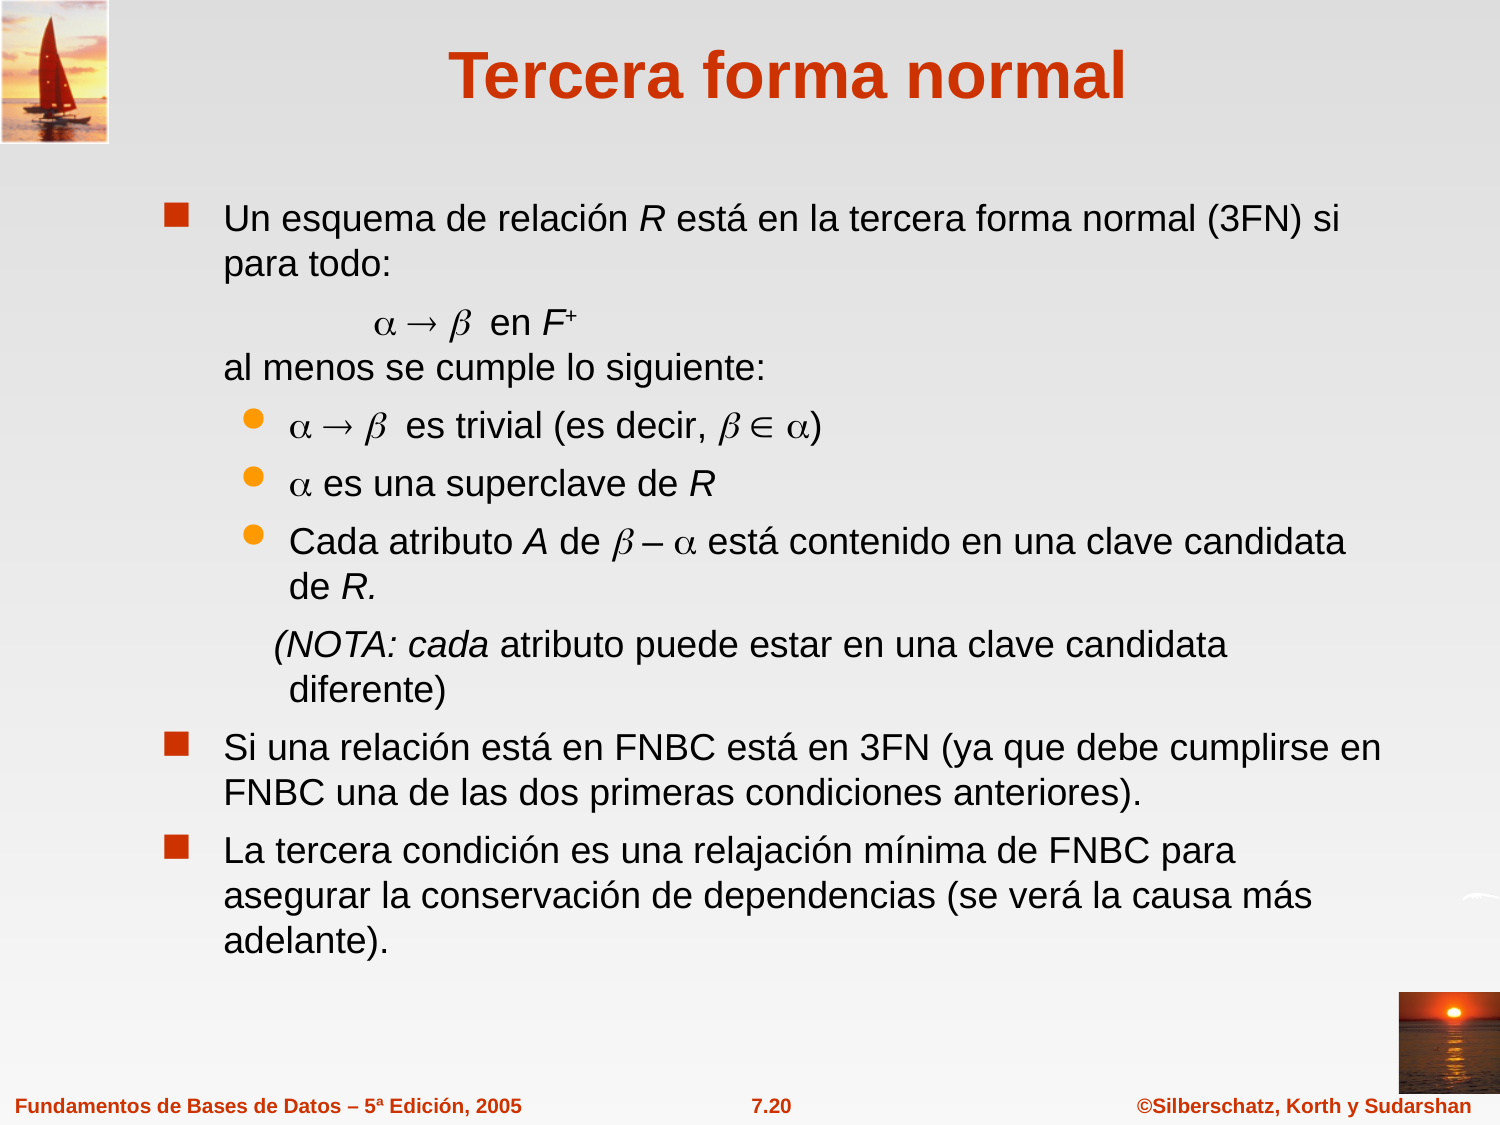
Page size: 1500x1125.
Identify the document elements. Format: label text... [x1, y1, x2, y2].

list Un esquema de relación R está en la tercera forma normal (3FN) si para todo:    en F+ al menos se cumple lo siguiente:    es trivial (es decir,   )  es una superclave de R Cada atributo A de  –  está contenido en una clave candidata de R. (NOTA: cada atributo puede estar en una clave candidata diferente) Si una relación está en FNBC está en 3FN (ya que debe cumplirse en FNBC una de las dos primeras condiciones anteriores). La tercera condición es una relajación mínima de FNBC para asegurar la conservación de dependencias (se verá la causa más adelante). [151, 186, 1410, 992]
picture [0, 0, 109, 144]
title Tercera forma normal [125, 18, 1452, 120]
picture [1398, 992, 1500, 1094]
